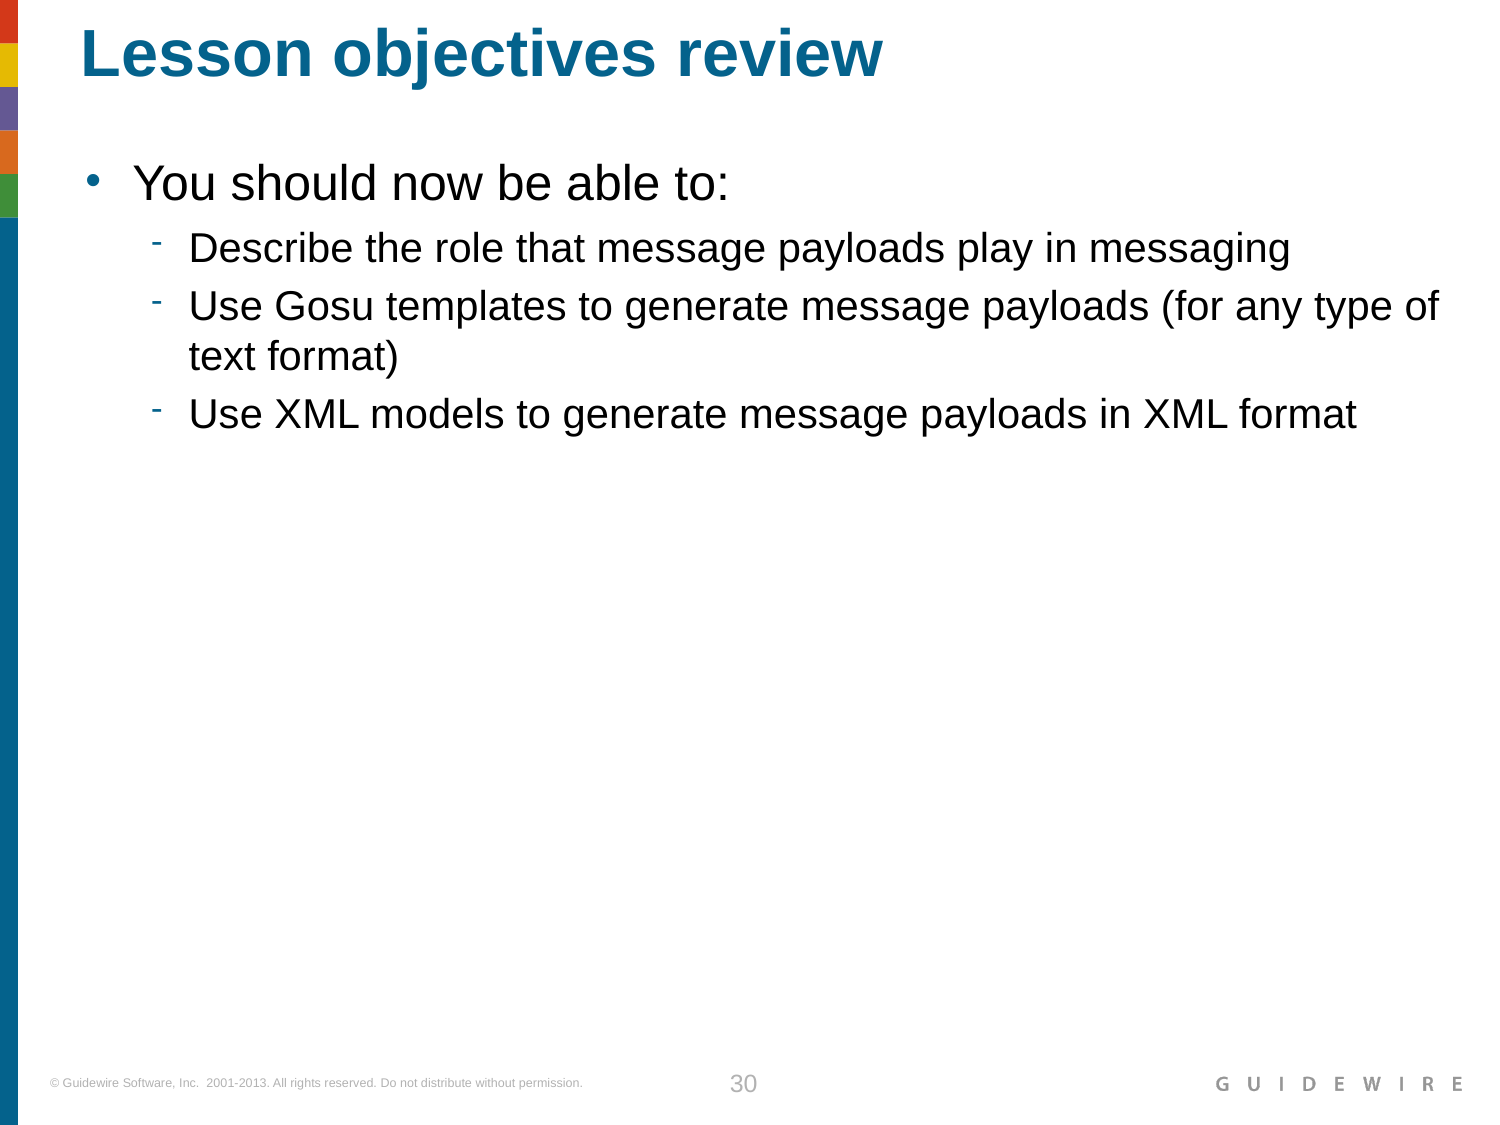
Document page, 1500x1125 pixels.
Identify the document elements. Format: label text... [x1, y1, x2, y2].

list Describe the role that message payloads play in messaging Use Gosu templates to generate message payloads (for any type of text format) Use XML models to generate message payloads in XML format [85, 220, 1451, 1050]
picture [1215, 1073, 1480, 1096]
